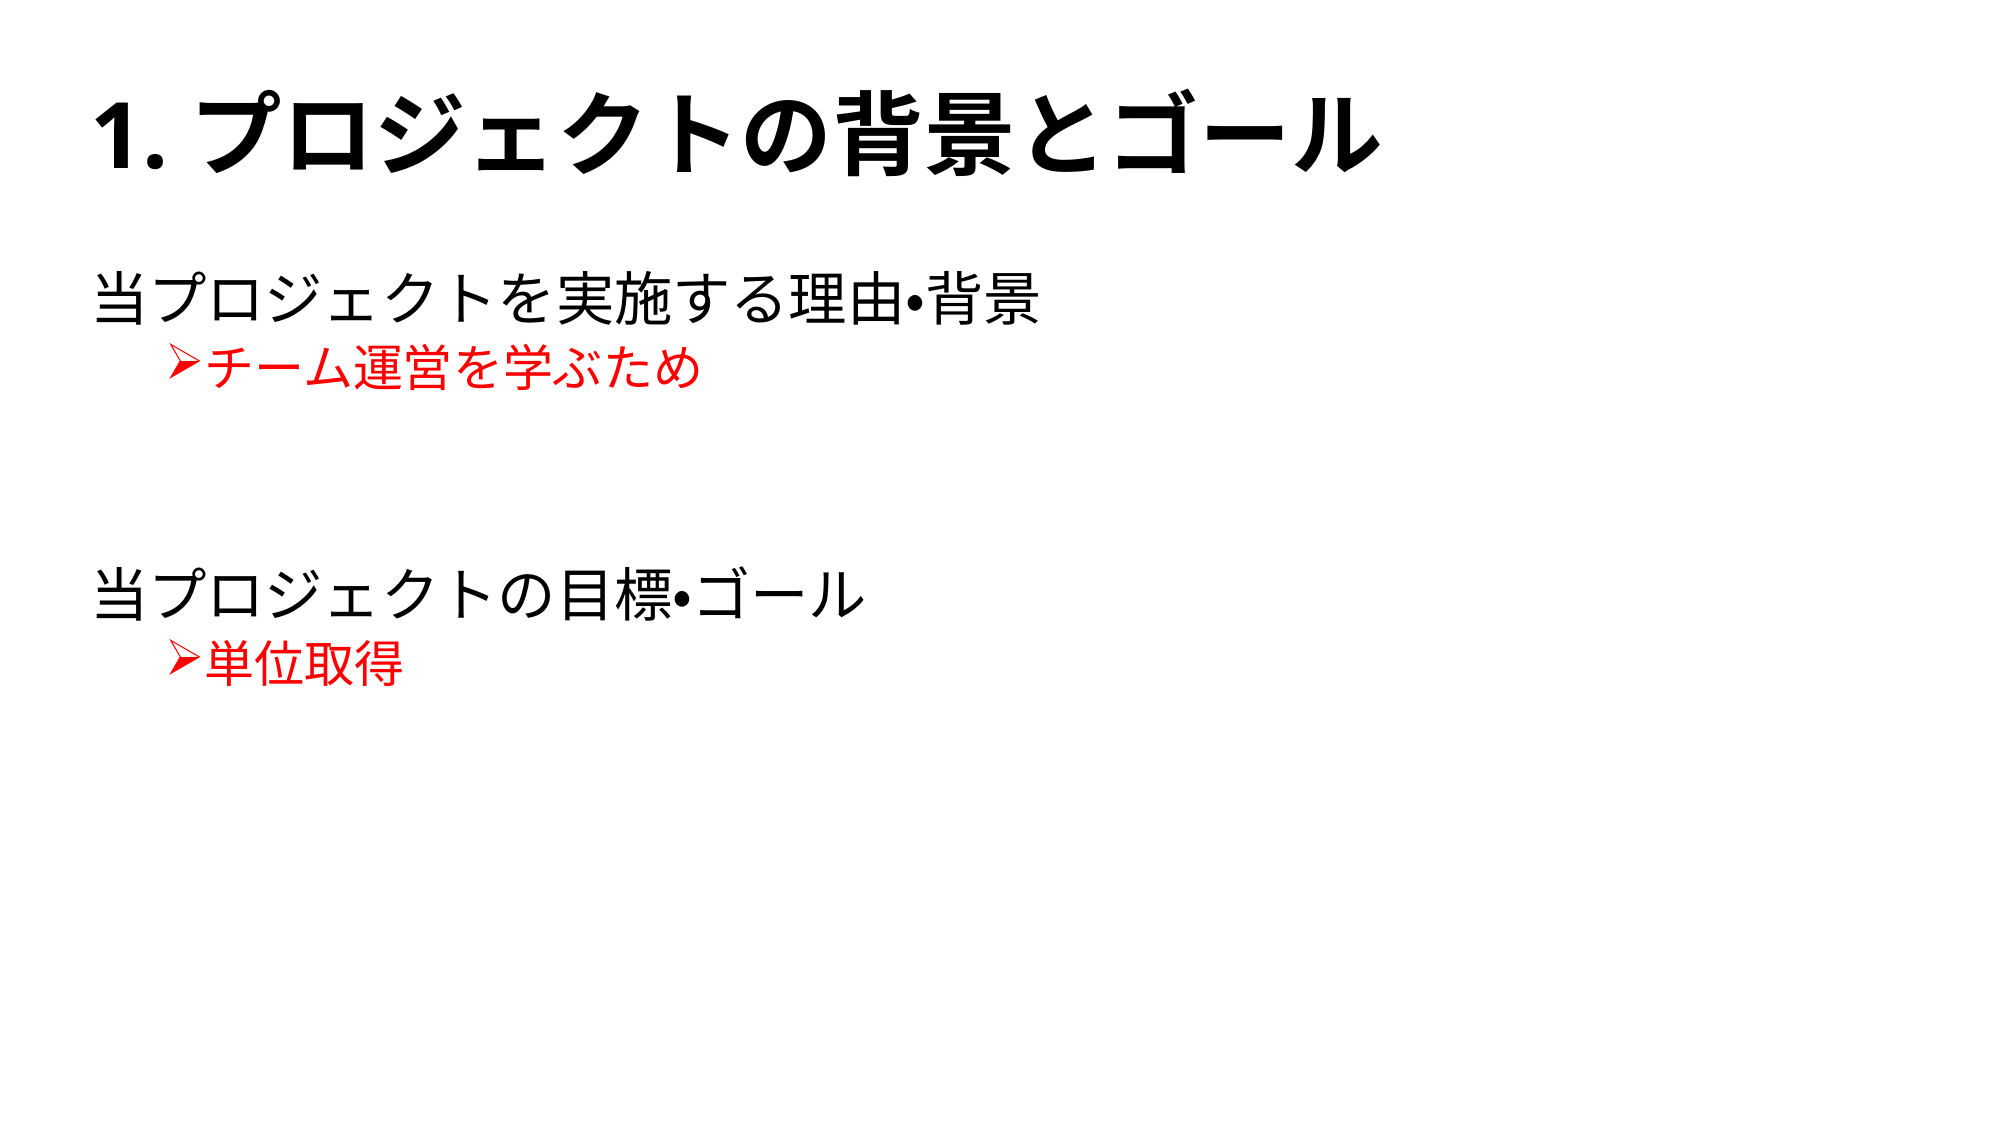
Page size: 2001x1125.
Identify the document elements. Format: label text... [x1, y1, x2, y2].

list 当プロジェクトを実施する理由・背景 チーム運営を学ぶため 当プロジェクトの目標・ゴール 単位取得 [75, 262, 1425, 1005]
title 1.プロジェクトの背景とゴール [75, 45, 1425, 233]
